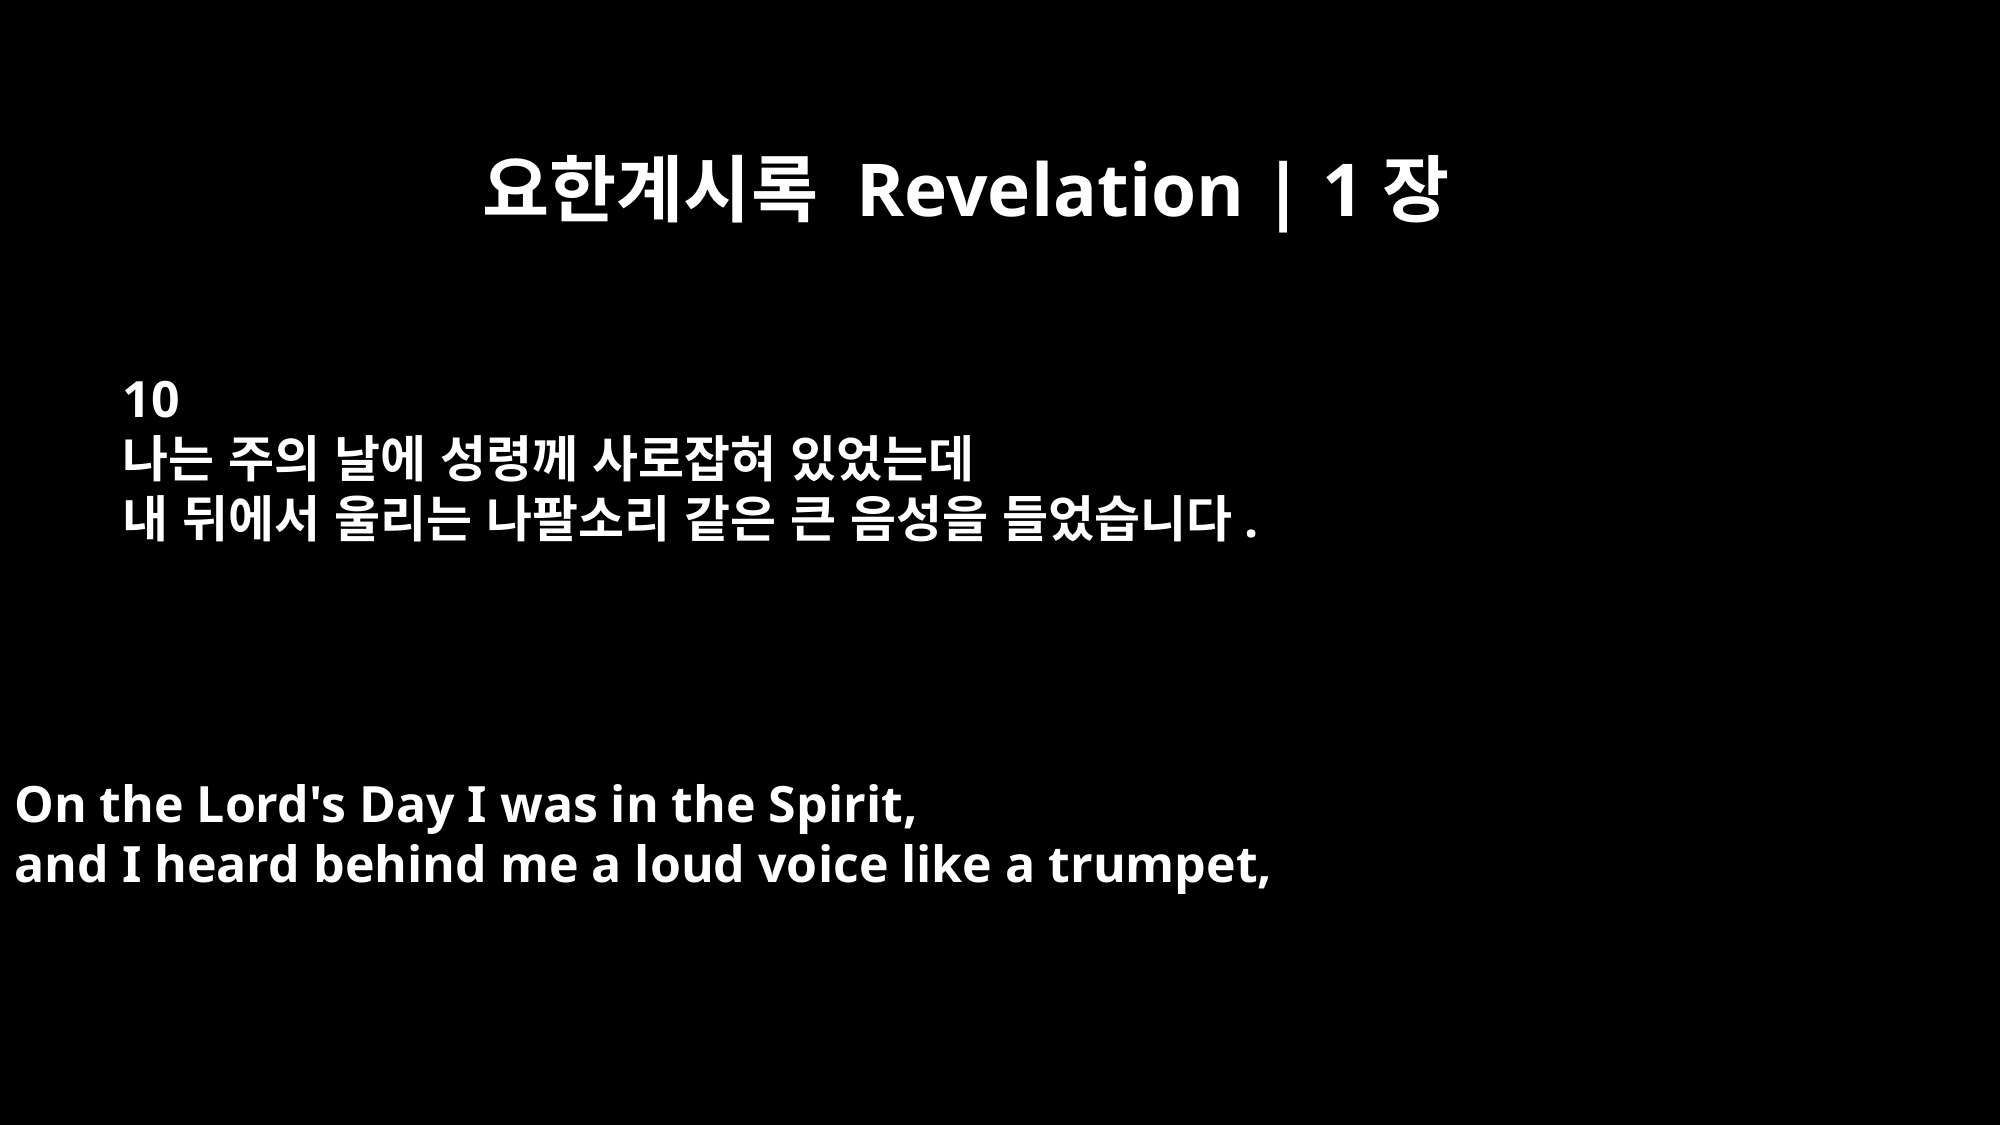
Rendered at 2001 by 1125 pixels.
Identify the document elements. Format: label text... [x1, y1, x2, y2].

text_box 10 나는 주의 날에 성령께 사로잡혀 있었는데 내 뒤에서 울리는 나팔소리 같은 큰 음성을 들었습니다. [107, 359, 1274, 555]
text_box On the Lord's Day I was in the Spirit, and I heard behind me a loud voice like a trumpet, [0, 764, 1288, 900]
text_box 요한계시록 Revelation | 1장 [467, 136, 1465, 239]
